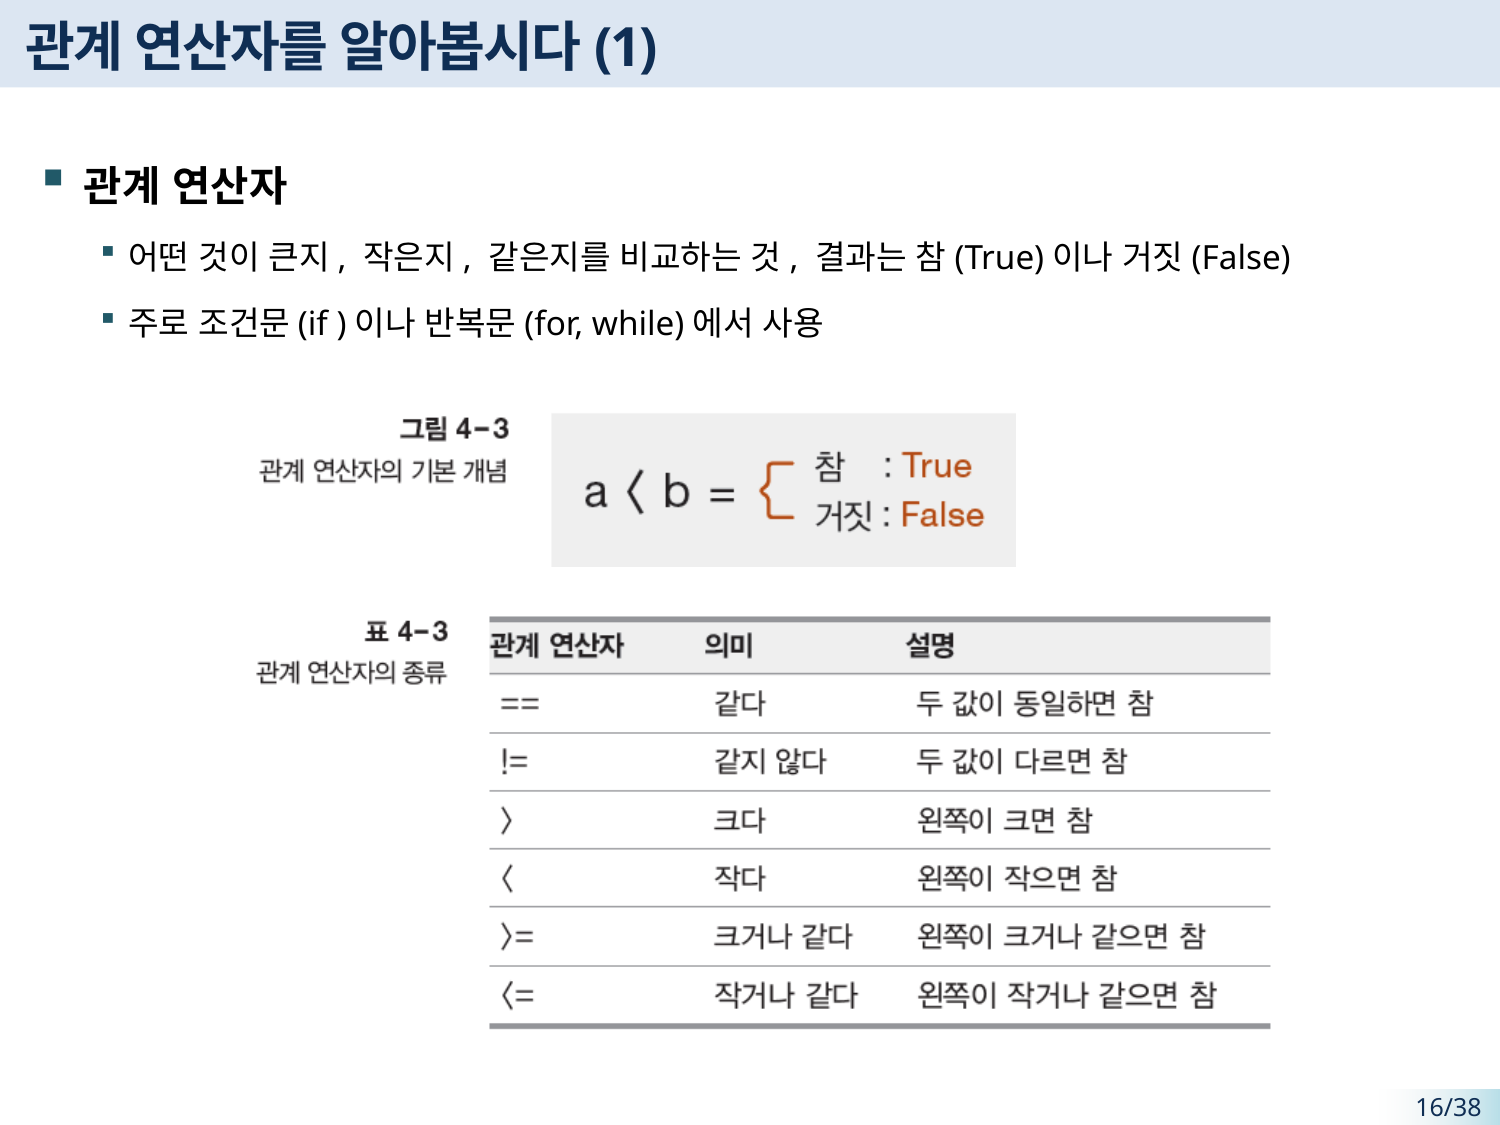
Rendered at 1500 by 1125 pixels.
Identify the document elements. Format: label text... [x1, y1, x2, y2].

title 관계 연산자를 알아봅시다(1) [10, 5, 1288, 84]
picture [255, 409, 1016, 568]
list 관계 연산자 어떤 것이 큰지, 작은지, 같은지를 비교하는 것, 결과는 참(True)이나 거짓(False) 주로 조건문(if )이나 반복문(for, while)에서 사용 [10, 126, 1481, 1057]
picture [255, 607, 1275, 1036]
